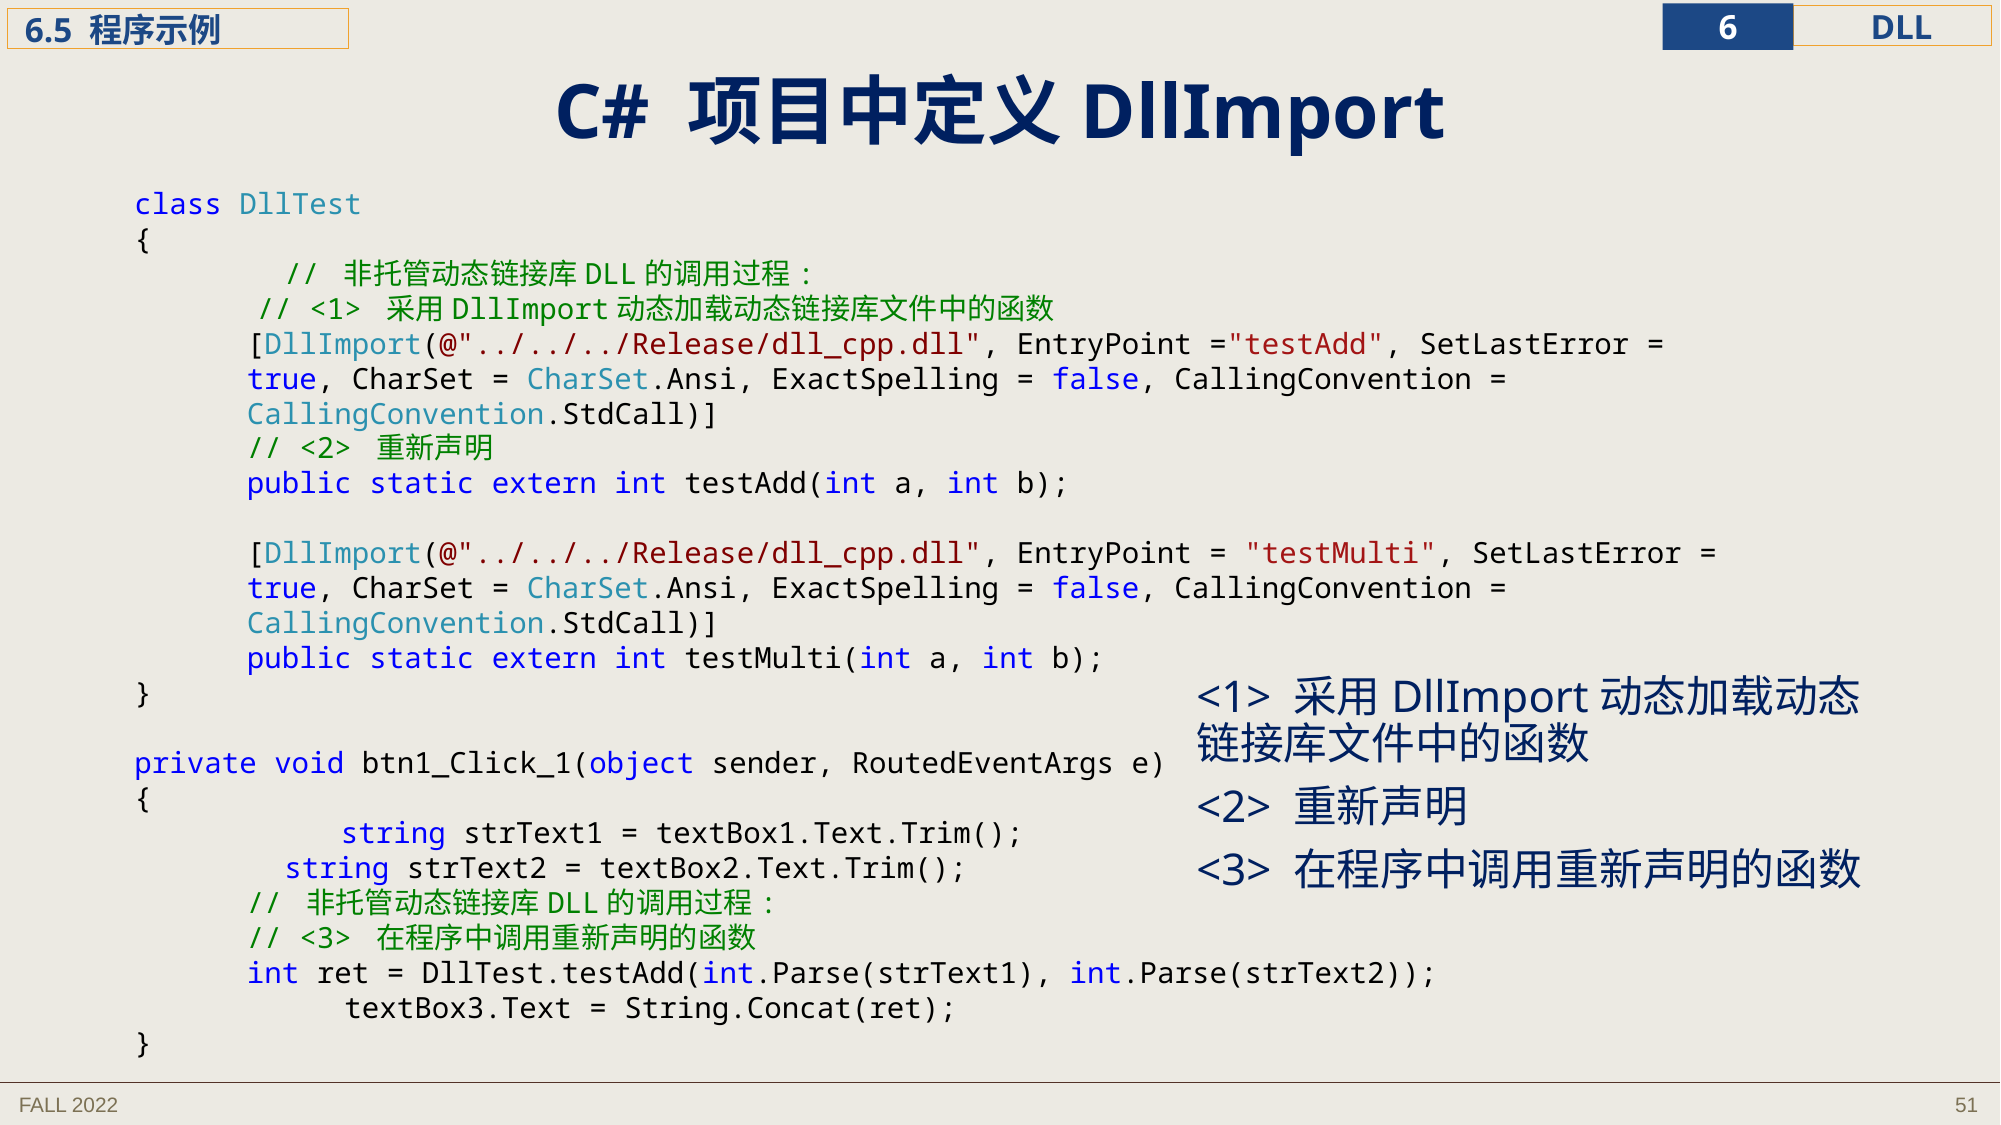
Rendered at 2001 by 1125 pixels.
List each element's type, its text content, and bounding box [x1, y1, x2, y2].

title C# 项目中定义DllImport [137, 59, 1863, 169]
text_box class DllTest { // 非托管动态链接库DLL的调用过程: // <1> 采用DllImport动态加载动态链接库文件中的函数 [DllImport(@"../../../Release/dll_cpp.dll", EntryPoint ="testAdd", SetLastError = true, CharSet = CharSet.Ansi, ExactSpelling = false, CallingConvention = CallingConvention.StdCall)] // <2> 重新声明 public static extern int testAdd(int a, int b); [DllImport(@"../../../Release/dll_cpp.dll", EntryPoint = "testMulti", SetLastError = true, CharSet = CharSet.Ansi, ExactSpelling = false, CallingConvention = CallingConvention.StdCall)] public static extern int testMulti(int a, int b); } private void btn1_Click_1(object sender, RoutedEventArgs e) { string strText1 = textBox1.Text.Trim(); string strText2 = textBox2.Text.Trim(); // 非托管动态链接库DLL的调用过程: // <3> 在程序中调用重新声明的函数 int ret = DllTest.testAdd(int.Parse(strText1), int.Parse(strText2)); textBox3.Text = String.Concat(ret); } [119, 177, 1735, 1102]
list <1> 采用DllImport动态加载动态链接库文件中的函数 <2> 重新声明 <3> 在程序中调用重新声明的函数 [1184, 669, 1904, 979]
